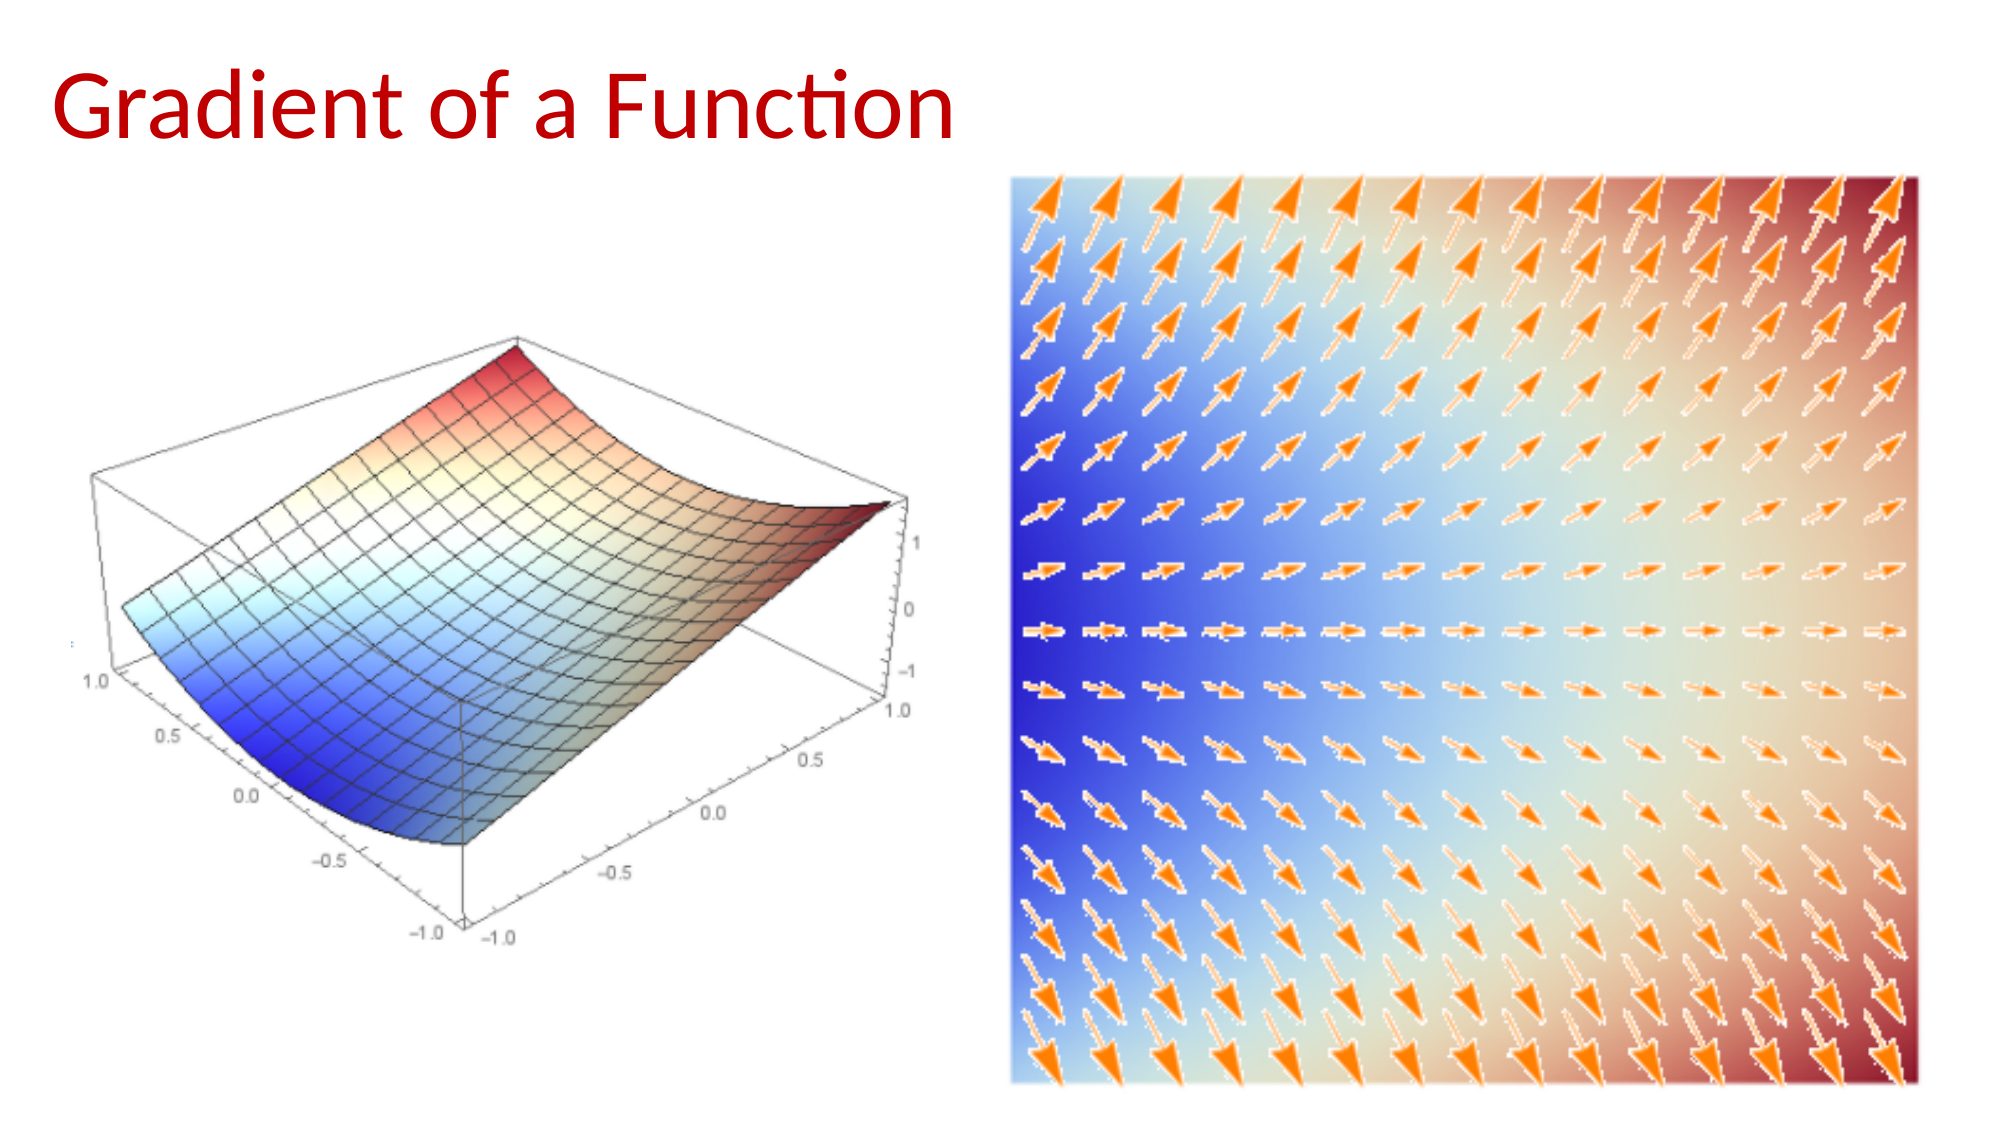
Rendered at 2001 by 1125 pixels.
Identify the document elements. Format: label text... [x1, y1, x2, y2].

text_box Gradient of a Function [36, 30, 1680, 166]
picture [999, 167, 1929, 1103]
picture [71, 266, 975, 997]
